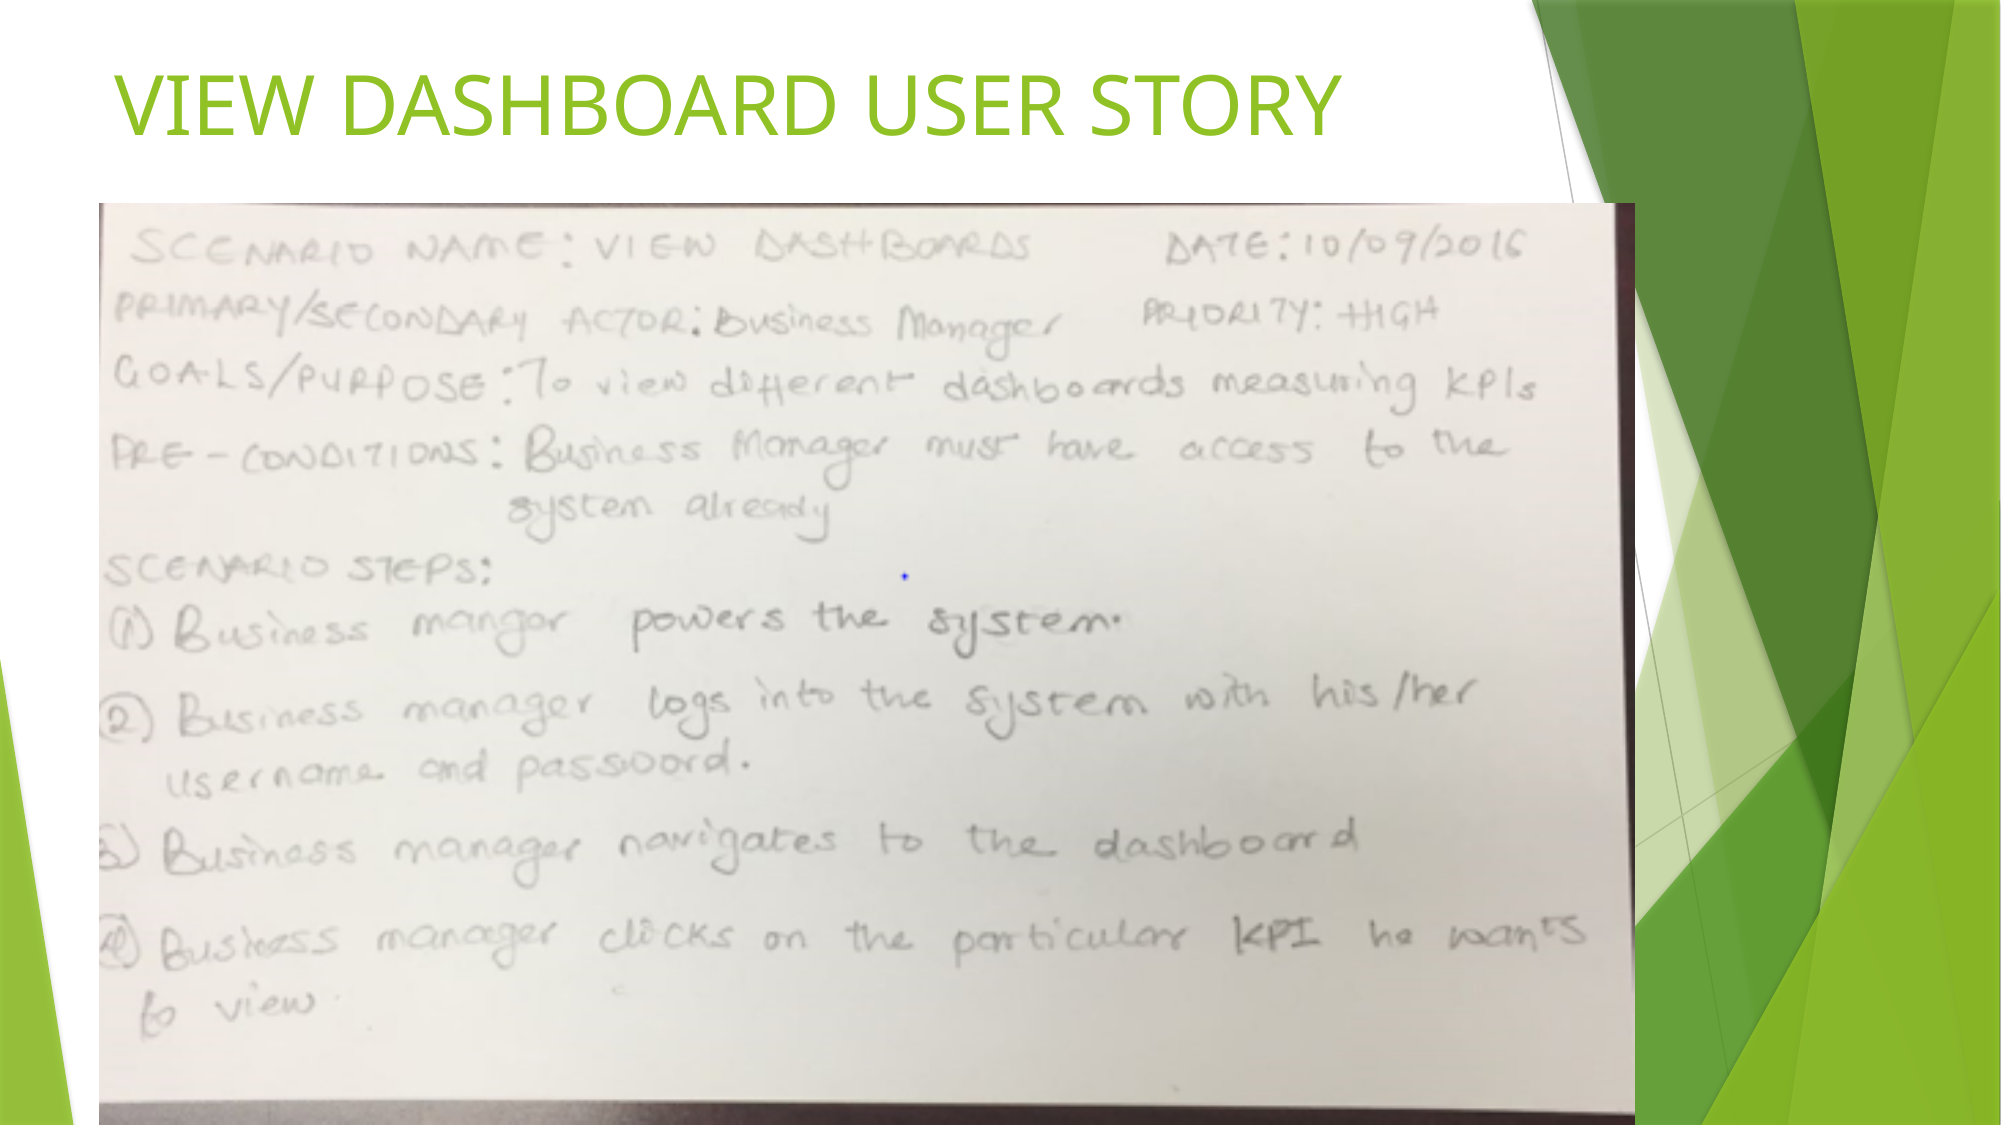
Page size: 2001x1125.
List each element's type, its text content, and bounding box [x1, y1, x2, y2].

title VIEW DASHBOARD USER STORY [99, 44, 1522, 202]
picture [98, 202, 1636, 1125]
